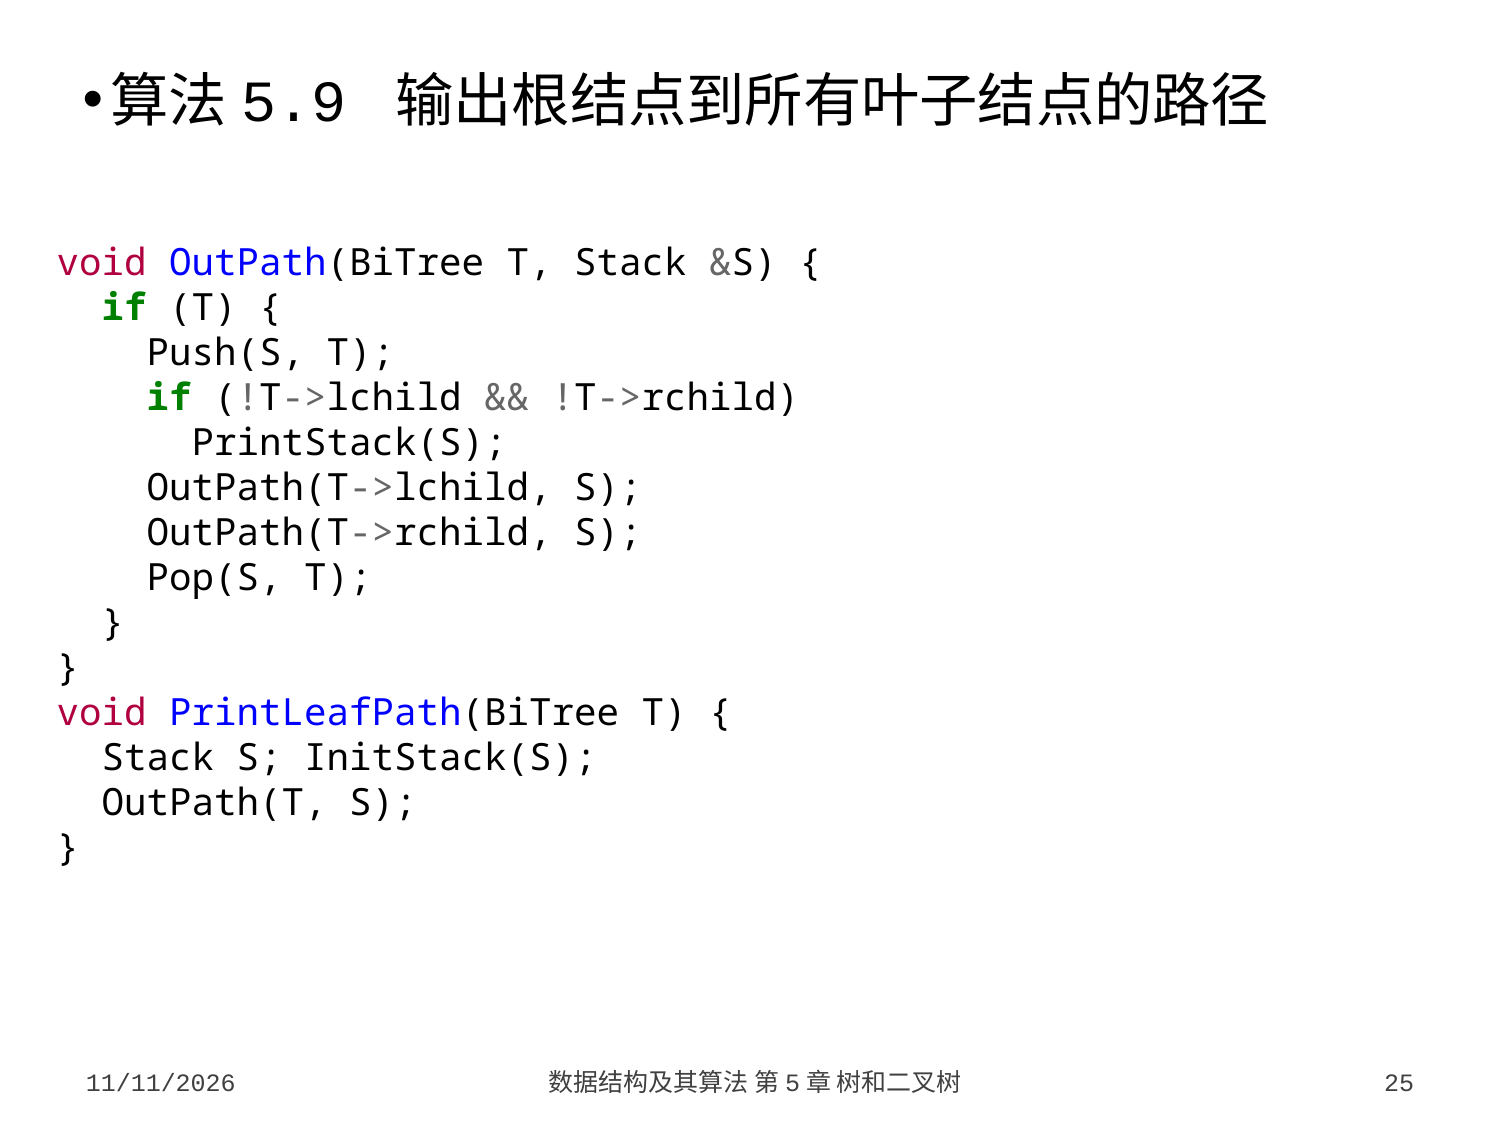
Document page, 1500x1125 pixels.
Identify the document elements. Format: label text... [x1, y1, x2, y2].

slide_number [70, 1045, 259, 1105]
list 算法5.9 输出根结点到所有叶子结点的路径 [70, 58, 1430, 1022]
footer 数据结构及其算法 第5章 树和二叉树 [276, 1045, 1235, 1105]
slide_number 25 [1251, 1045, 1430, 1105]
text_box void OutPath(BiTree T, Stack &S) { if (T) { Push(S, T); if (!T->lchild && !T->rchild) PrintStack(S); OutPath(T->lchild, S); OutPath(T->rchild, S); Pop(S, T); } } void PrintLeafPath(BiTree T) { Stack S; InitStack(S); OutPath(T, S); } [41, 230, 837, 876]
